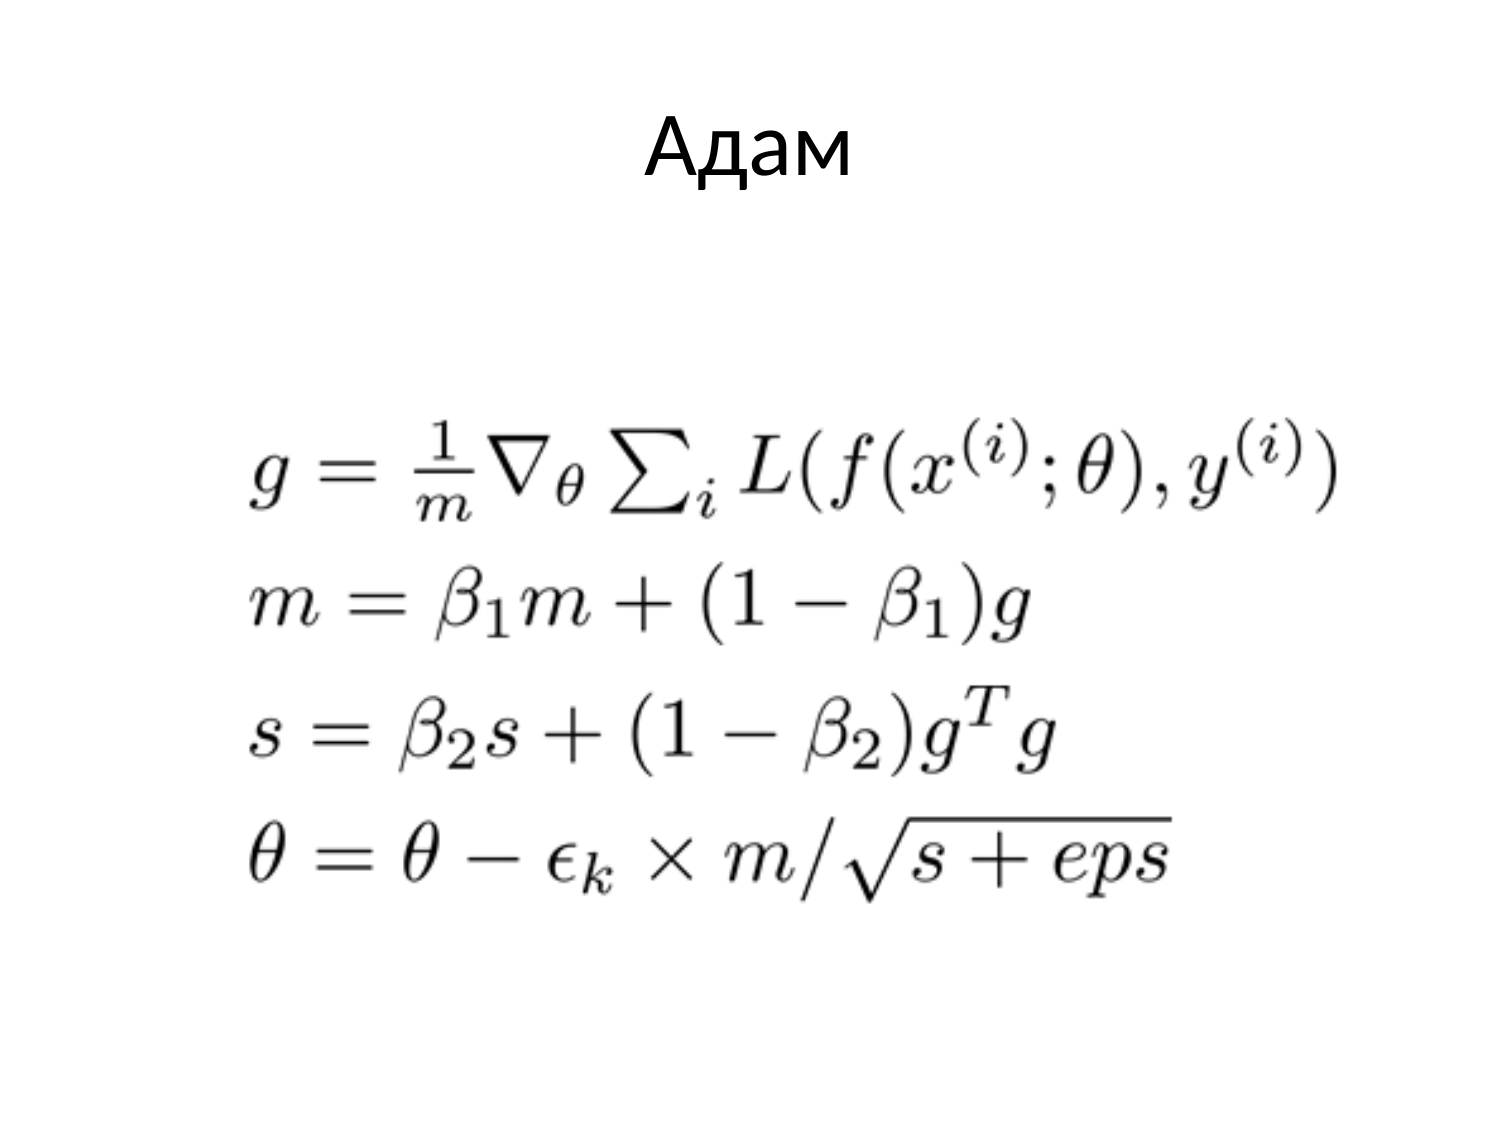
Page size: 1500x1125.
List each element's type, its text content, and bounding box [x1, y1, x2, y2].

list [205, 373, 1367, 929]
title Адам [75, 45, 1425, 233]
